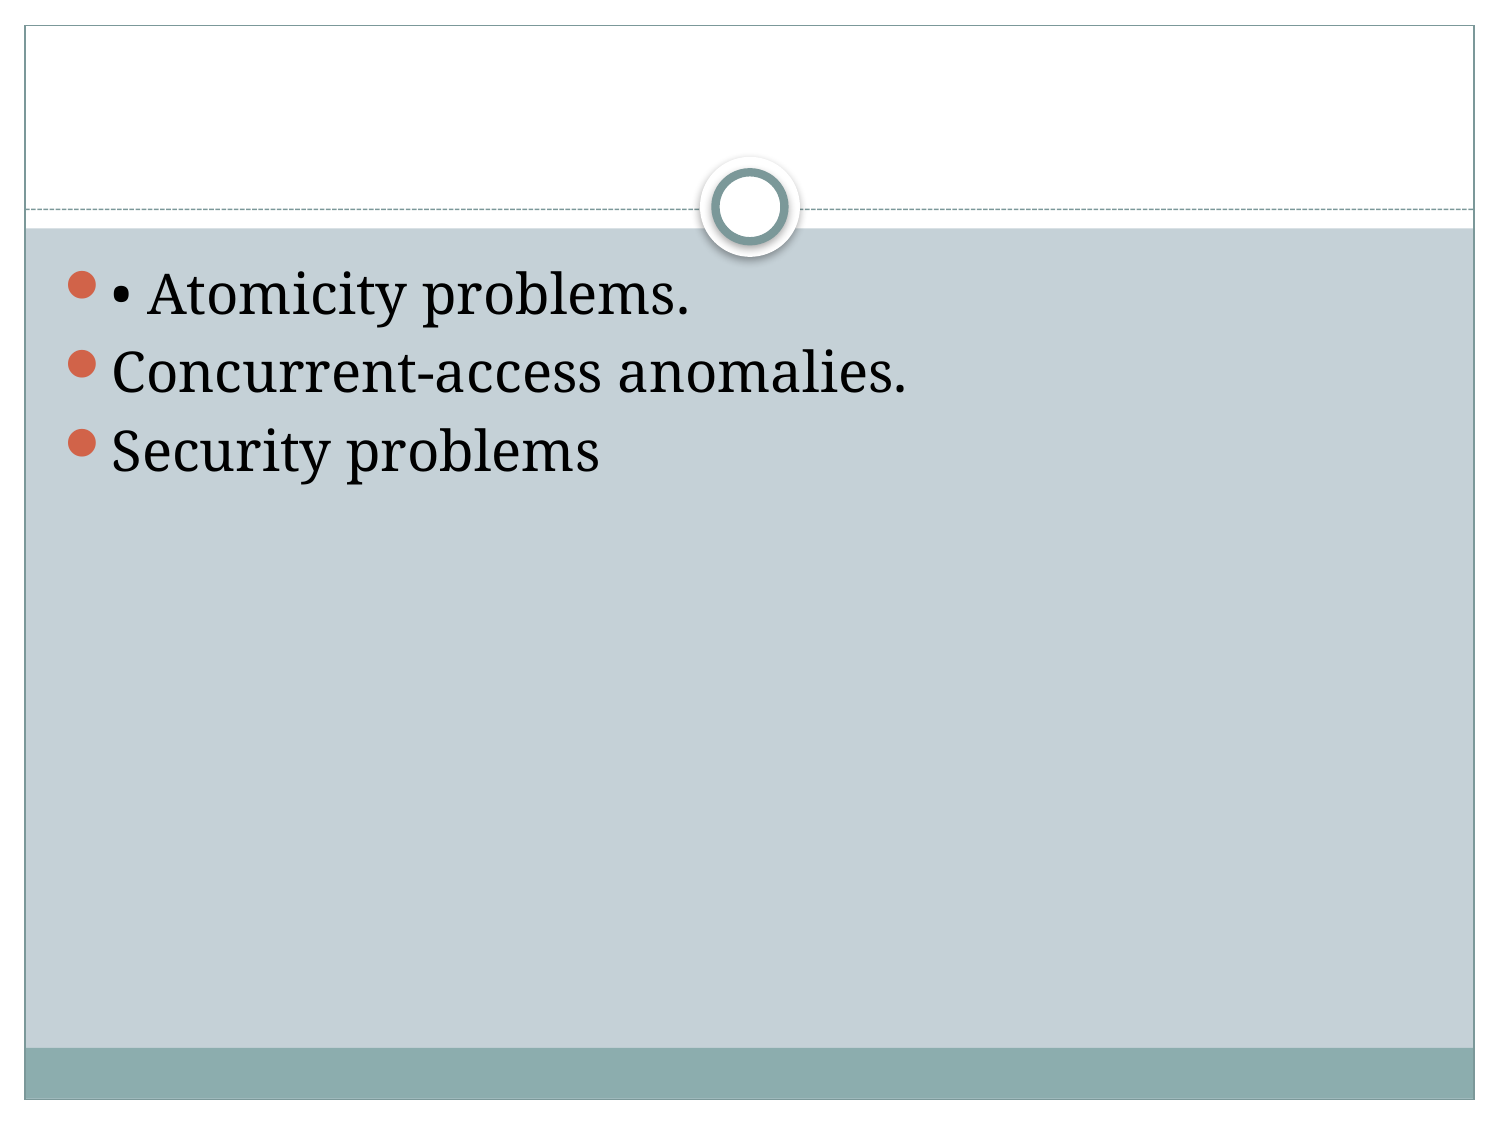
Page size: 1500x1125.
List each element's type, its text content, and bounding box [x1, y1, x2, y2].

list • Atomicity problems. Concurrent-access anomalies. Security problems [49, 250, 1445, 1001]
